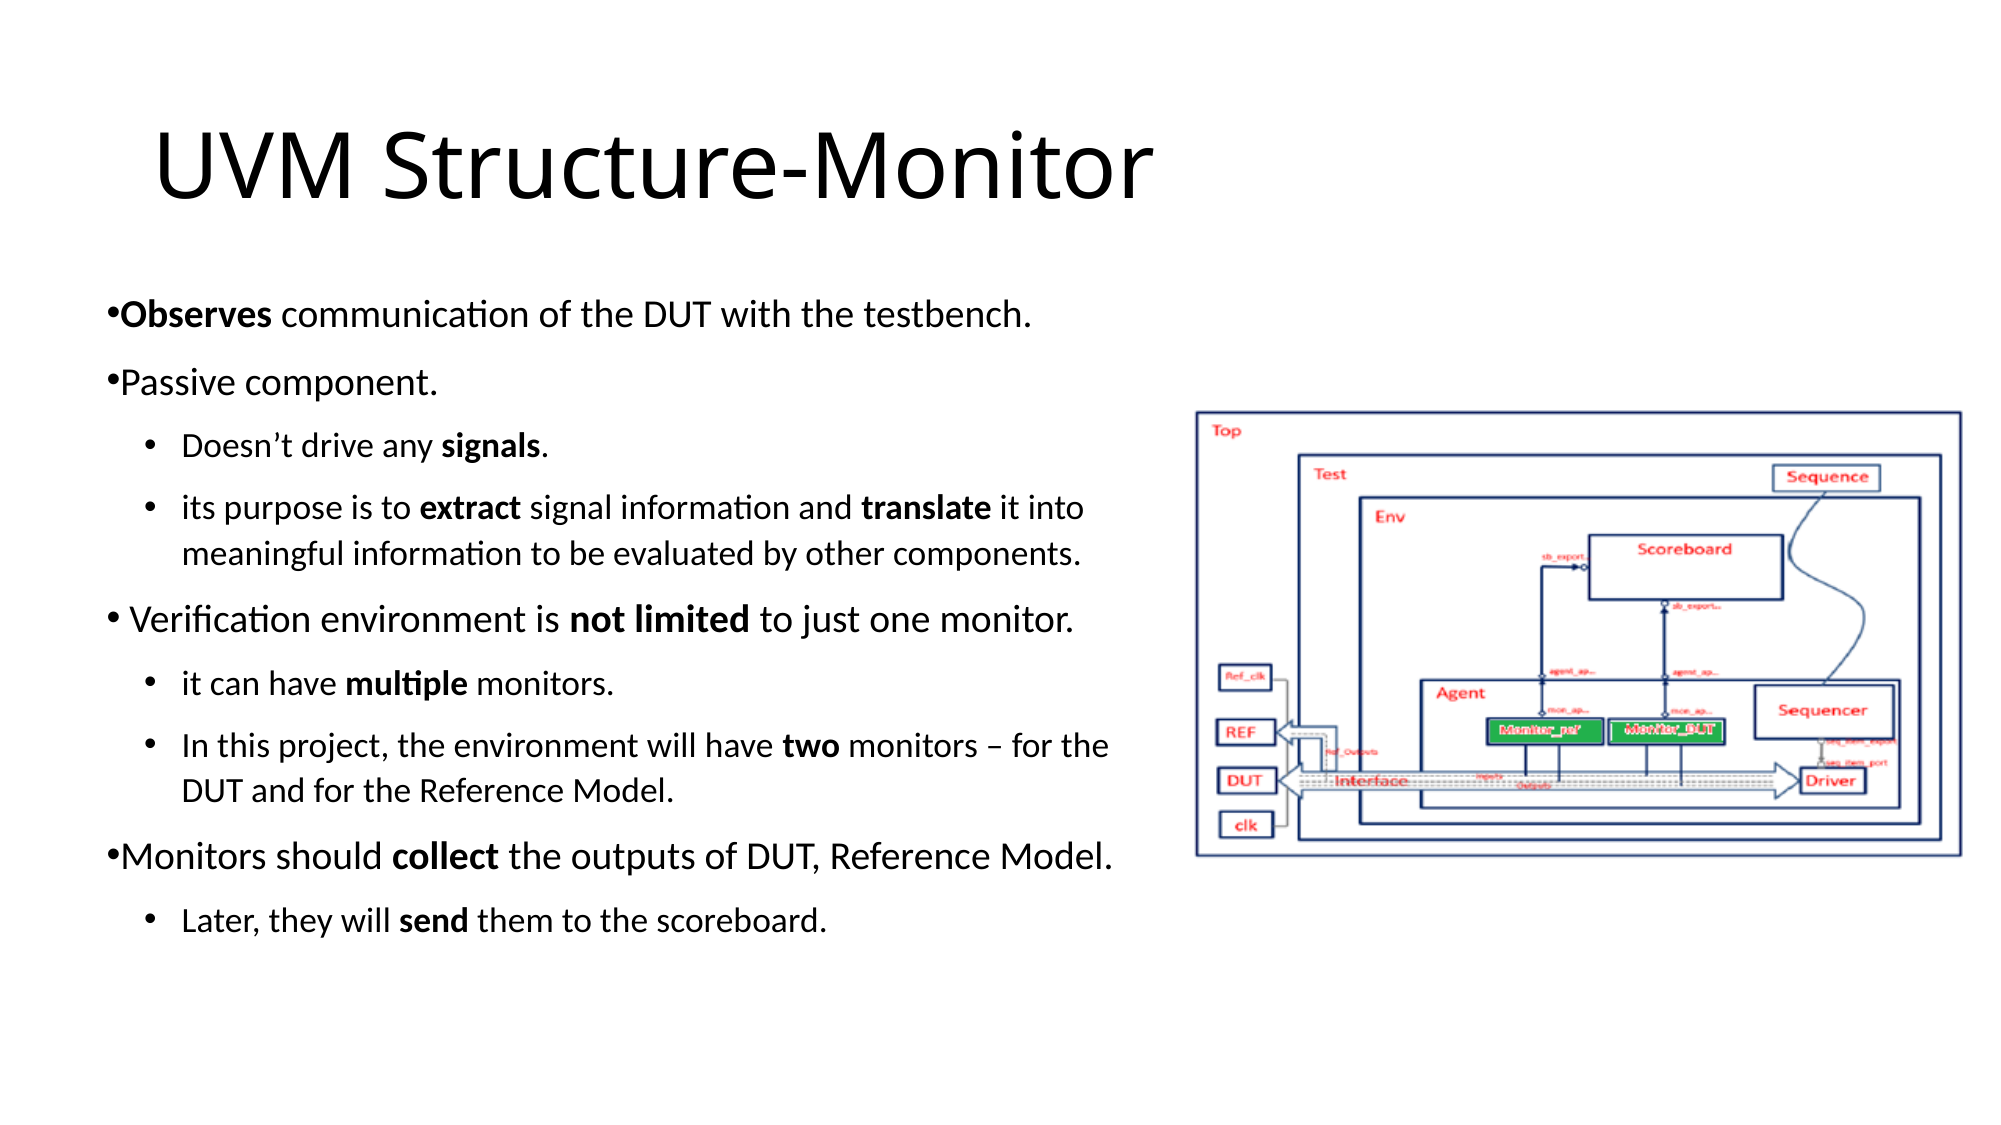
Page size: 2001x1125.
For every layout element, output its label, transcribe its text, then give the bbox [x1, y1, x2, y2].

picture [1190, 409, 1966, 860]
title UVM Structure-Monitor [137, 59, 1863, 278]
list Observes communication of the DUT with the testbench. Passive component. Doesn’t drive any signals. its purpose is to extract signal information and translate it into meaningful information to be evaluated by other components. Verification environment is not limited to just one monitor. it can have multiple monitors. In this project, the environment will have two monitors – for the DUT and for the Reference Model. Monitors should collect the outputs of DUT, Reference Model. Later, they will send them to the scoreboard. [91, 277, 1157, 992]
